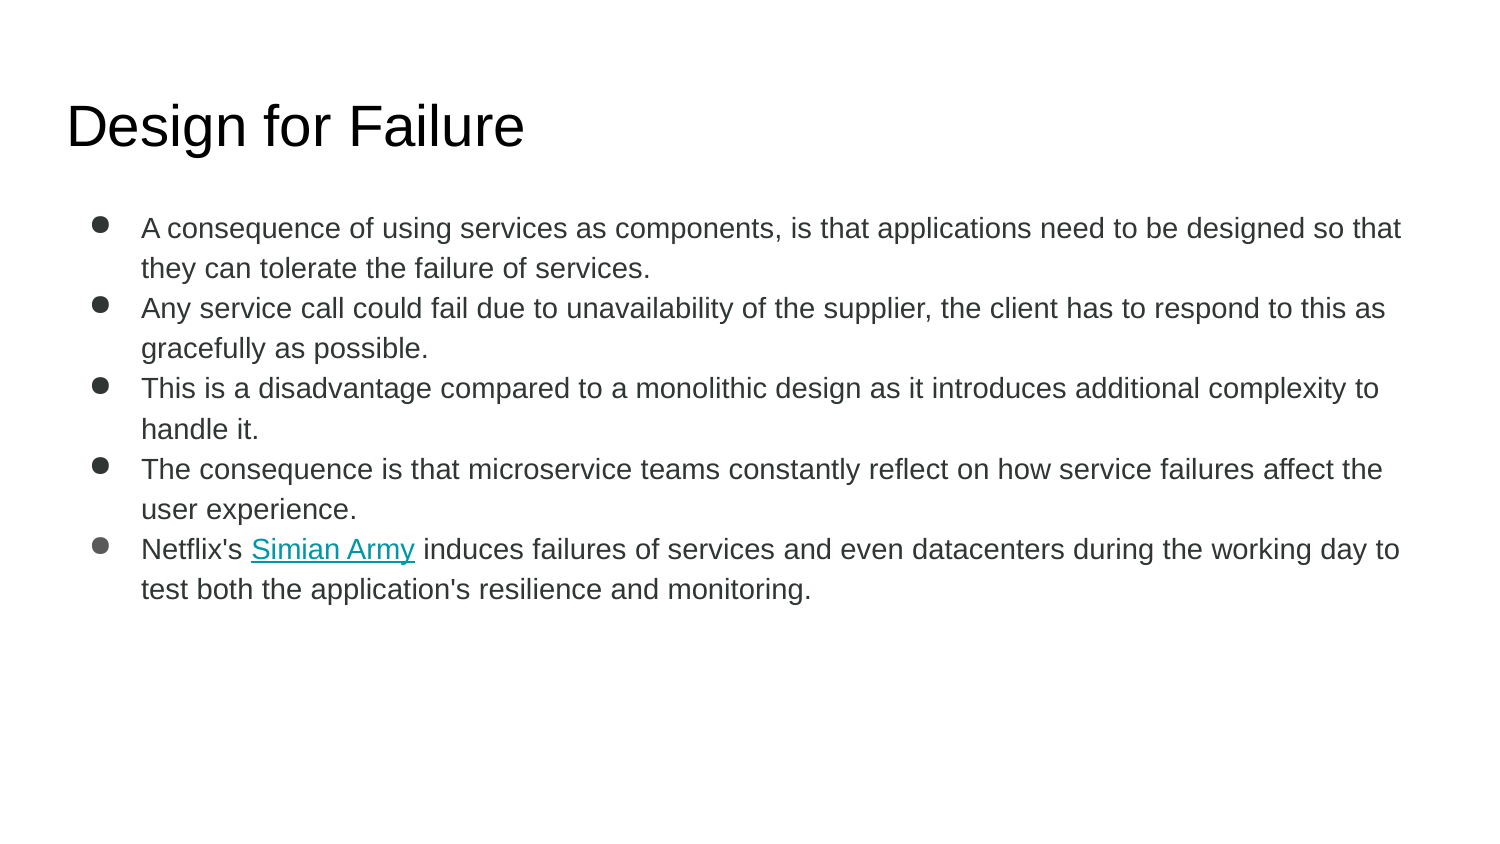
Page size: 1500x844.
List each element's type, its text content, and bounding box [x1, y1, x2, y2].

list A consequence of using services as components, is that applications need to be designed so that they can tolerate the failure of services. Any service call could fail due to unavailability of the supplier, the client has to respond to this as gracefully as possible. This is a disadvantage compared to a monolithic design as it introduces additional complexity to handle it. The consequence is that microservice teams constantly reflect on how service failures affect the user experience. Netflix's Simian Army induces failures of services and even datacenters during the working day to test both the application's resilience and monitoring. [51, 189, 1449, 750]
title Design for Failure [51, 72, 1449, 167]
